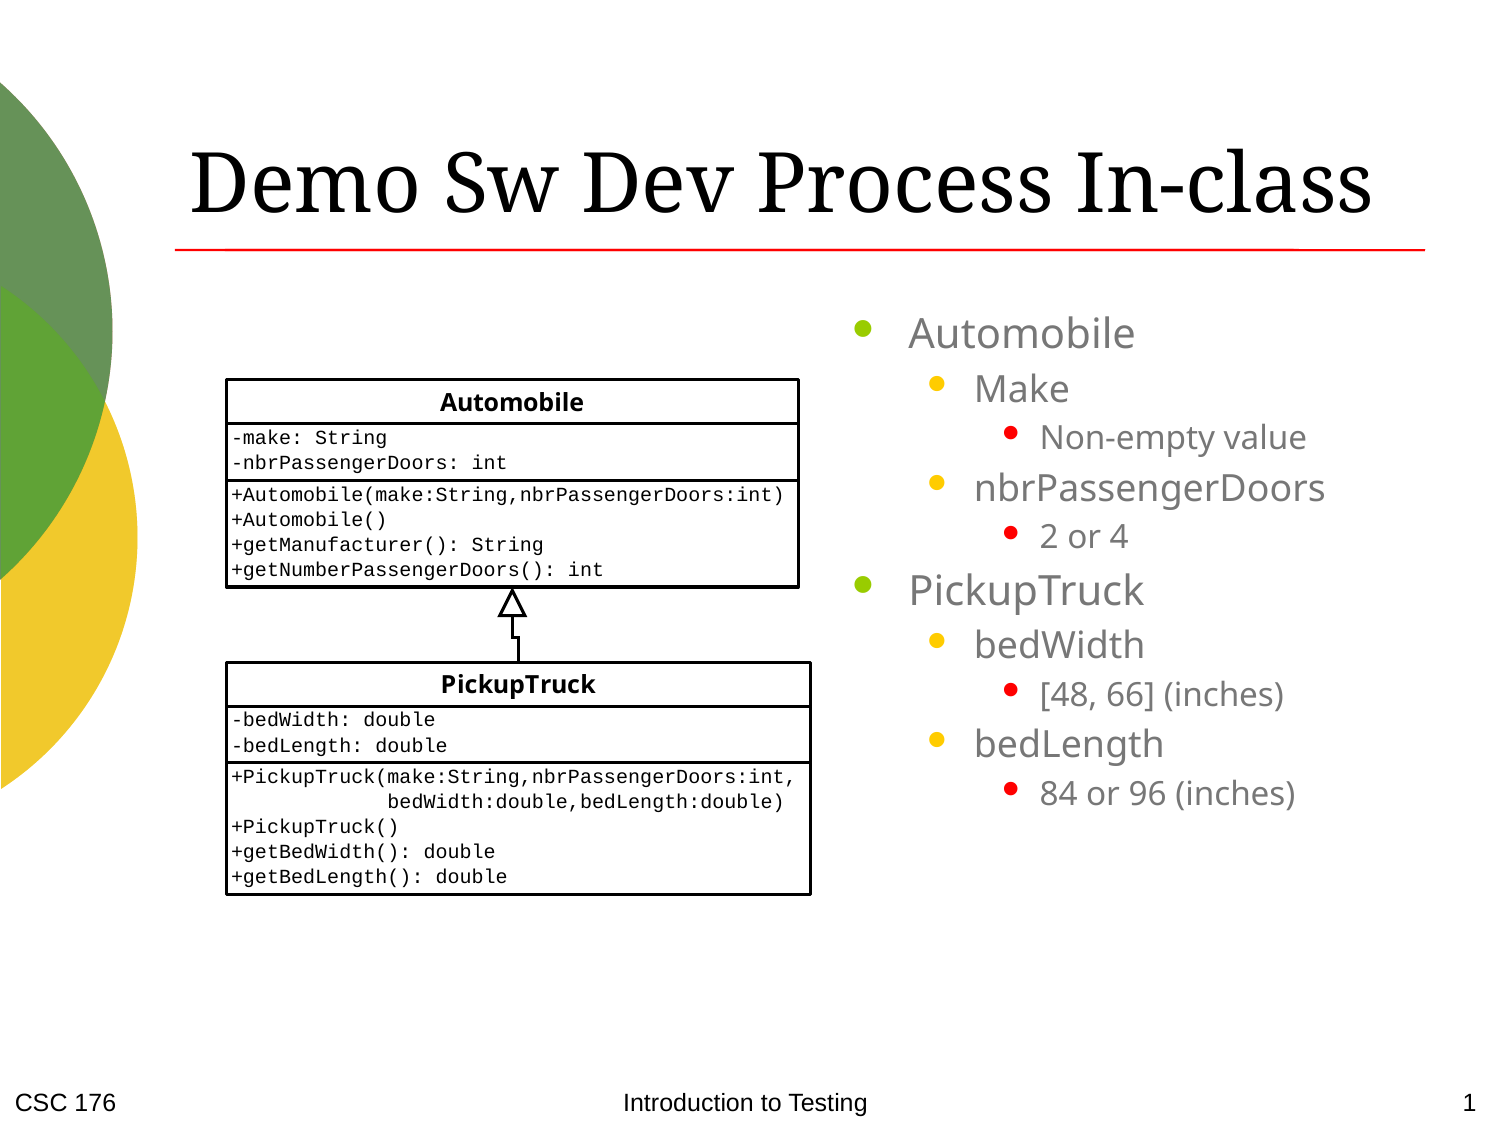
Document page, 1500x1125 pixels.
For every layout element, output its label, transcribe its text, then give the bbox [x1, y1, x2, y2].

title Demo Sw Dev Process In-class [174, 49, 1425, 238]
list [224, 377, 813, 897]
list Automobile Make Non-empty value nbrPassengerDoors 2 or 4 PickupTruck bedWidth [48, 66] (inches) bedLength 84 or 96 (inches) [836, 299, 1425, 975]
